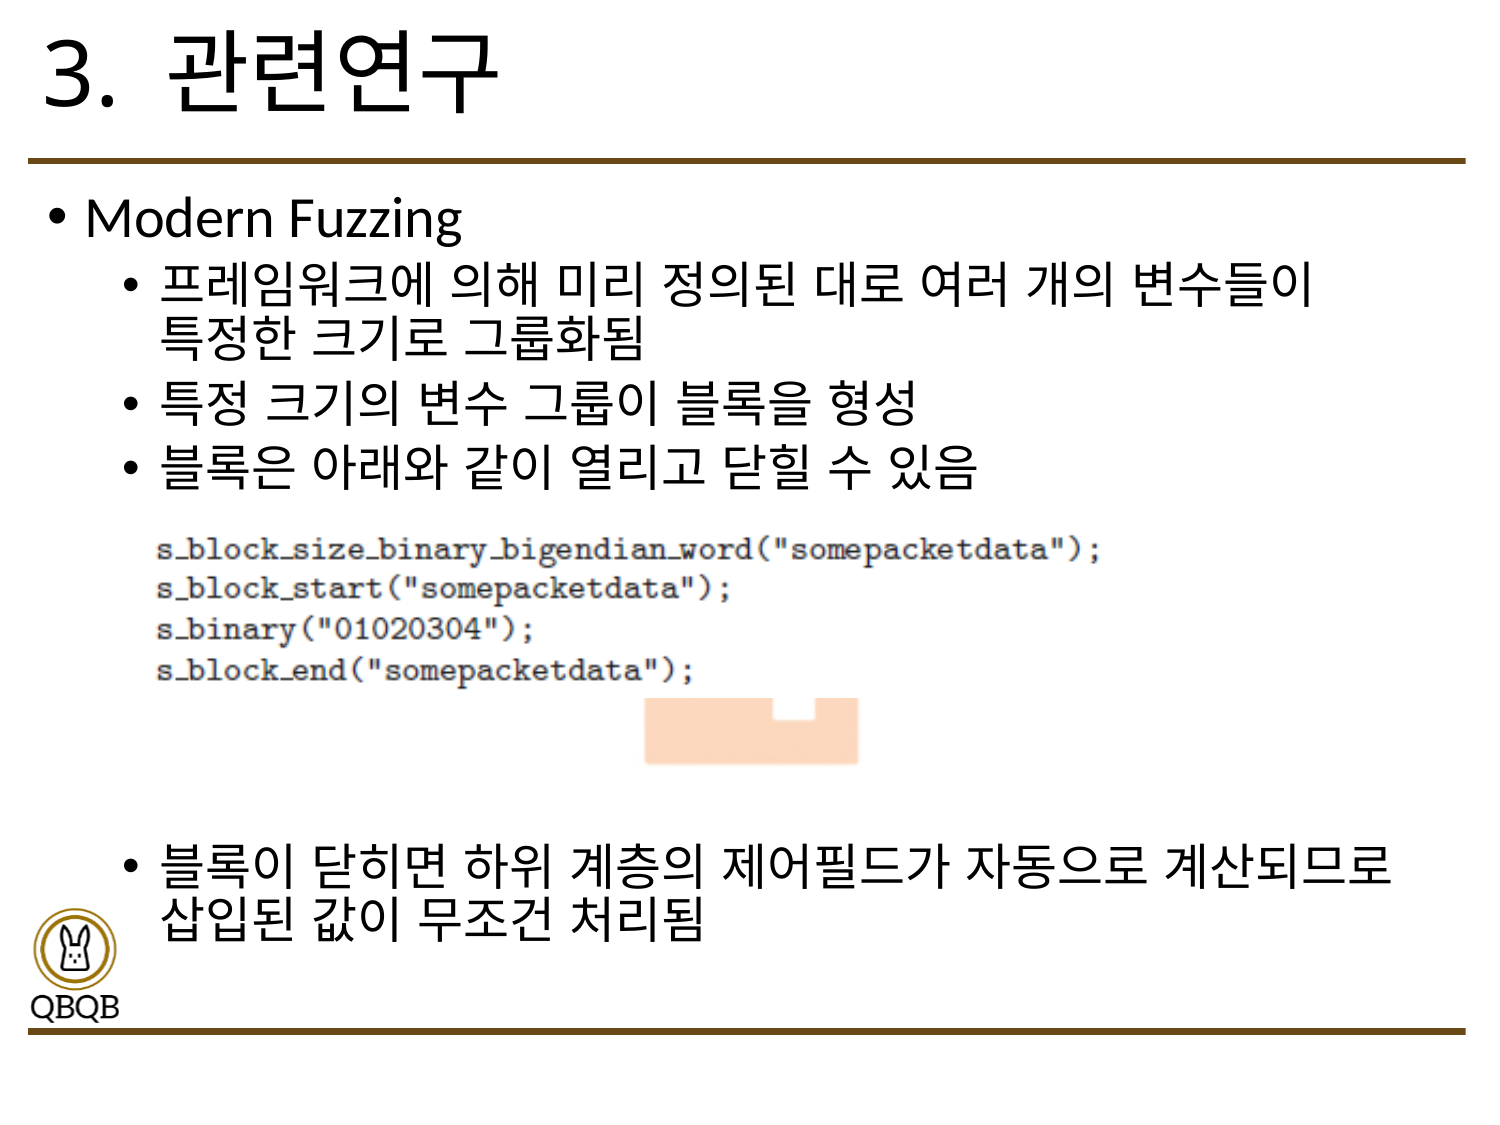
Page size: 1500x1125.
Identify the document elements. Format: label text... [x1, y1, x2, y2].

picture [0, 856, 199, 1103]
title 3. 관련연구 [27, 6, 1228, 147]
picture [114, 510, 1125, 698]
list Modern Fuzzing 프레임워크에 의해 미리 정의된 대로 여러 개의 변수들이 특정한 크기로 그룹화됨 특정 크기의 변수 그룹이 블록을 형성 블록은 아래와 같이 열리고 닫힐 수 있음 블록이 닫히면 하위 계층의 제어필드가 자동으로 계산되므로 삽입된 값이 무조건 처리됨 [32, 179, 1473, 1029]
